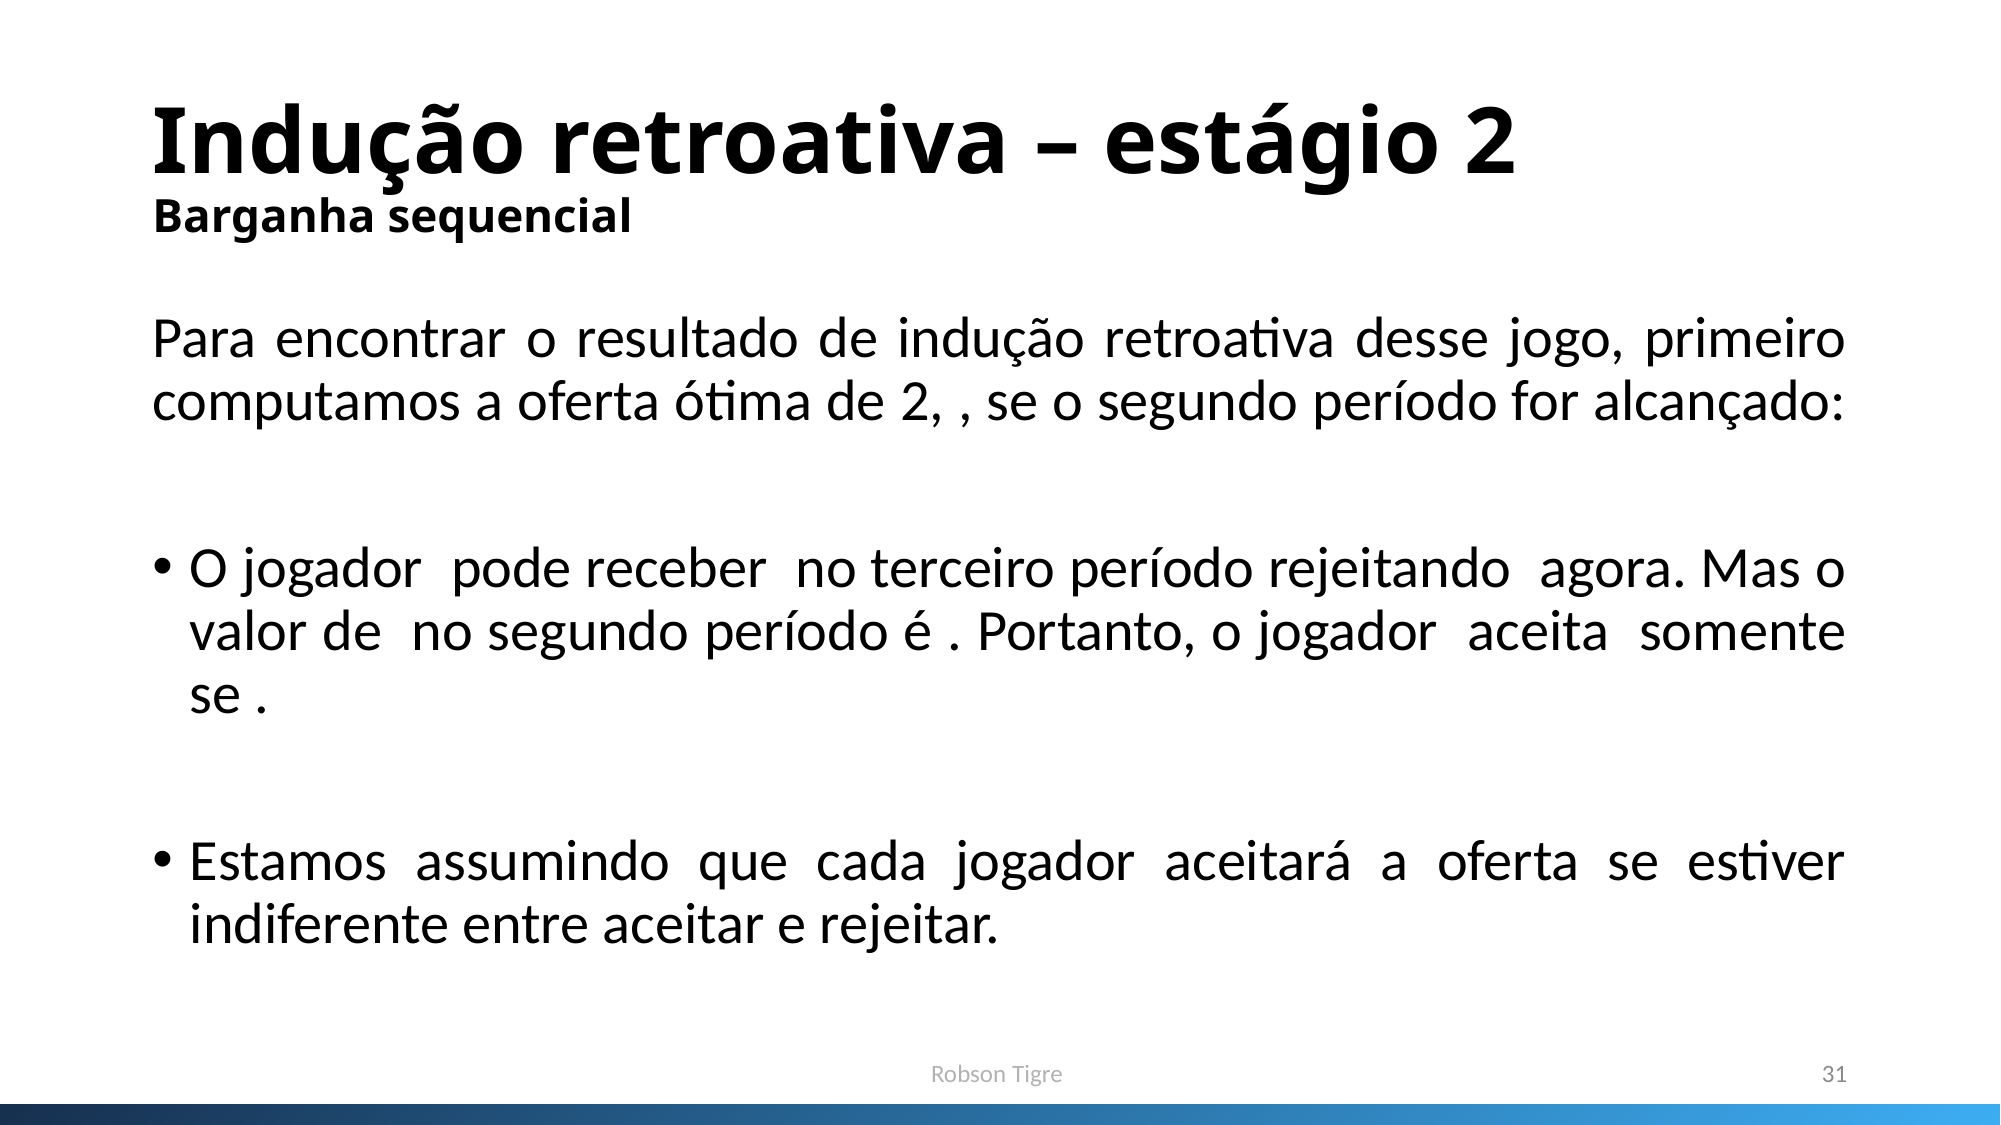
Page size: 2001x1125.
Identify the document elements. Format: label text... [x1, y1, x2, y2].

slide_number 31 [1412, 1042, 1863, 1103]
footer Robson Tigre [662, 1042, 1338, 1103]
title Indução retroativa – estágio 2 Barganha sequencial [137, 59, 1863, 278]
